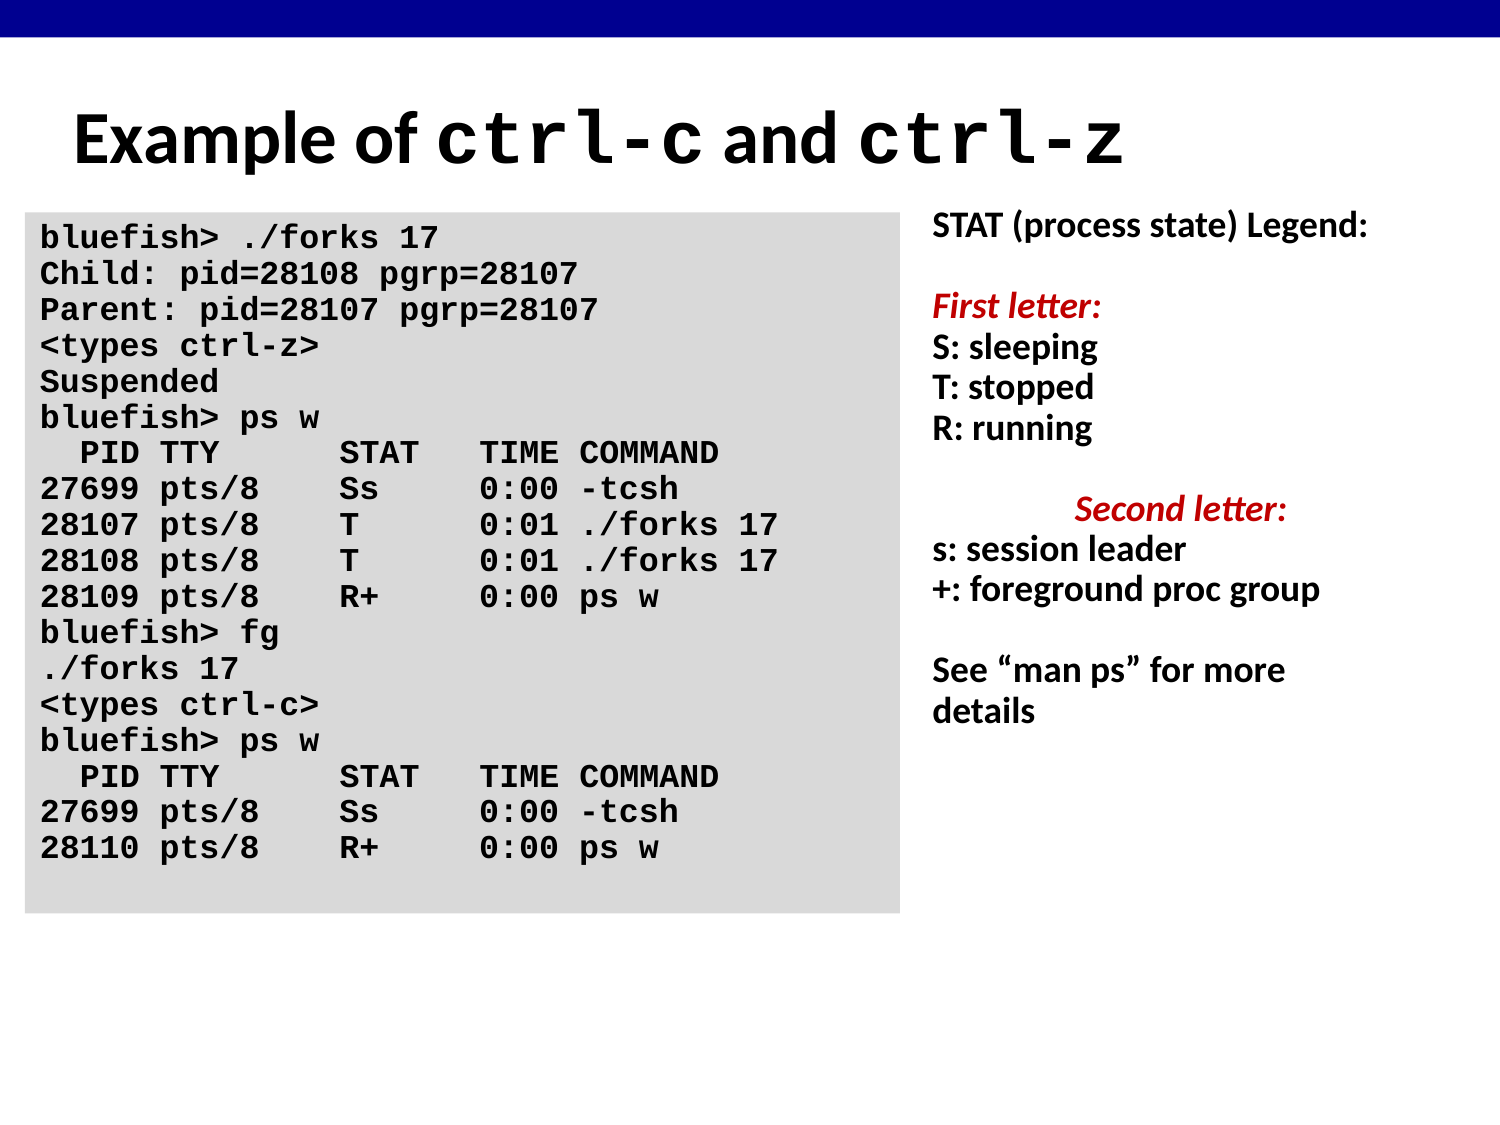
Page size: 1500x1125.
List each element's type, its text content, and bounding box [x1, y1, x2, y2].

text_box bluefish> ./forks 17 Child: pid=28108 pgrp=28107 Parent: pid=28107 pgrp=28107 <types ctrl-z> Suspended bluefish> ps w PID TTY STAT TIME COMMAND 27699 pts/8 Ss 0:00 -tcsh 28107 pts/8 T 0:01 ./forks 17 28108 pts/8 T 0:01 ./forks 17 28109 pts/8 R+ 0:00 ps w bluefish> fg ./forks 17 <types ctrl-c> bluefish> ps w PID TTY STAT TIME COMMAND 27699 pts/8 Ss 0:00 -tcsh 28110 pts/8 R+ 0:00 ps w [24, 212, 900, 914]
title Example of ctrl-c and ctrl-z [58, 71, 1305, 197]
text_box STAT (process state) Legend: First letter: S: sleeping T: stopped R: running Second letter: s: session leader +: foreground proc group See “man ps” for more details [924, 198, 1438, 739]
